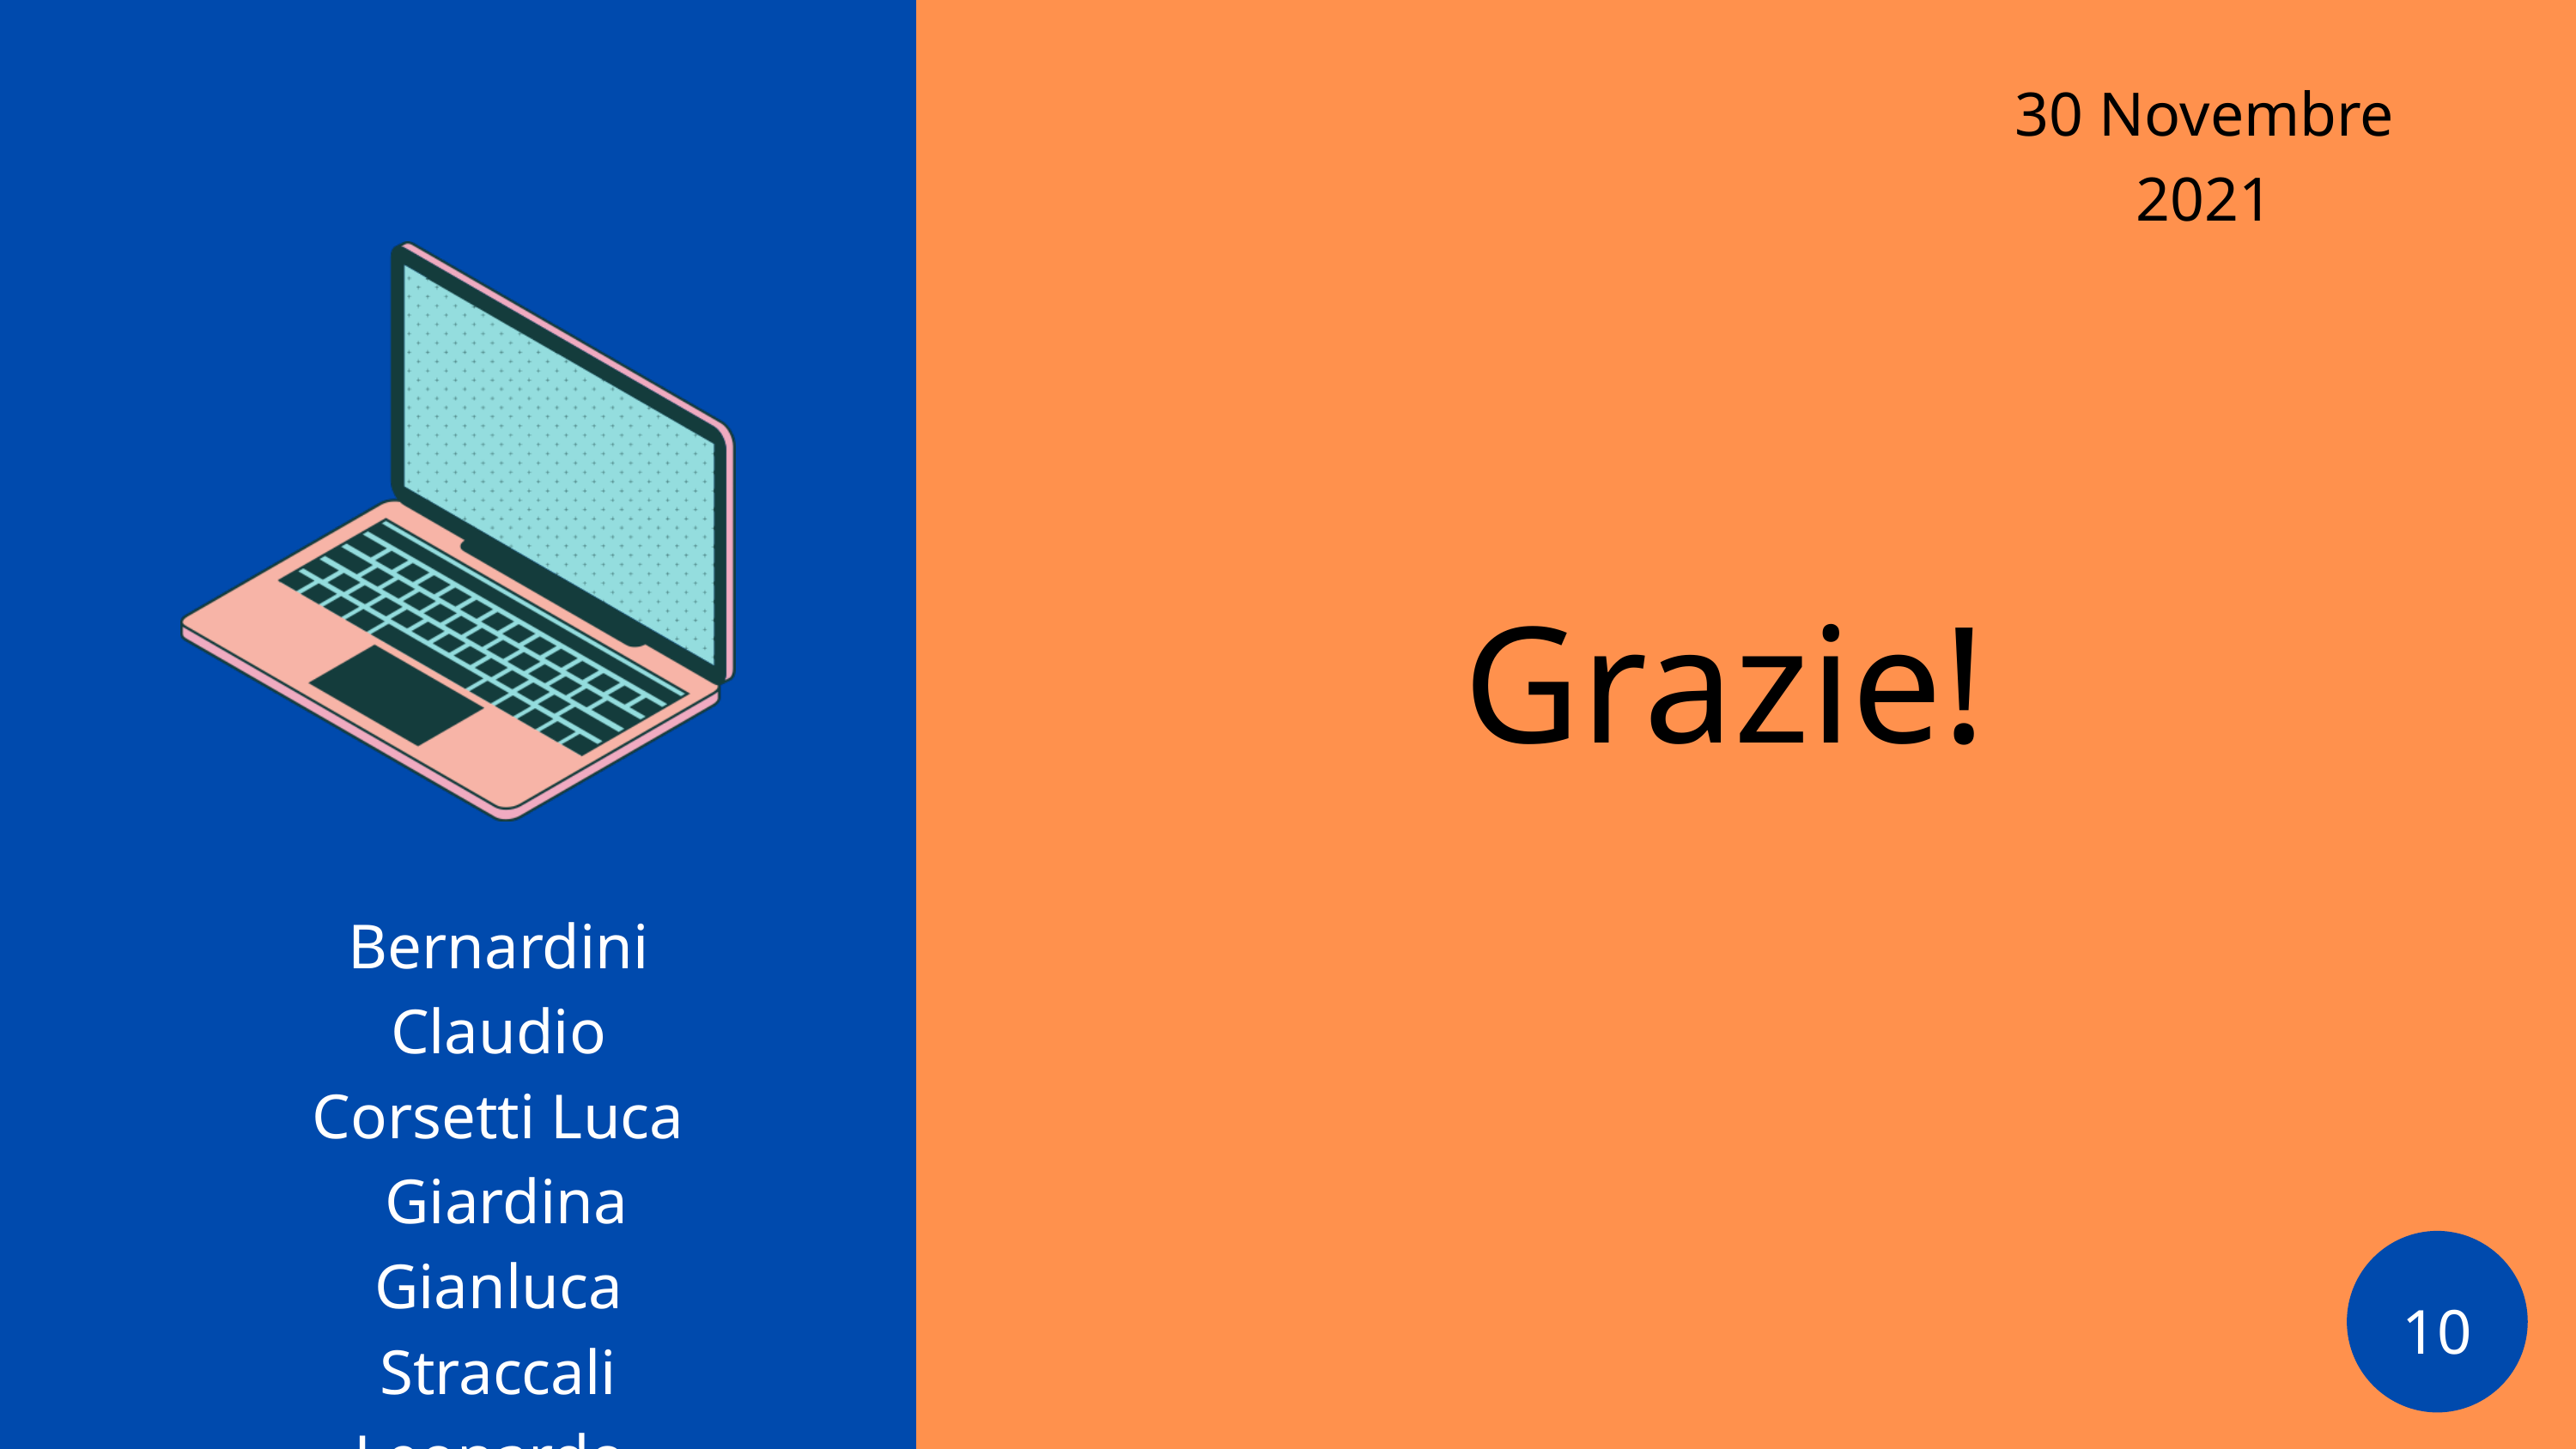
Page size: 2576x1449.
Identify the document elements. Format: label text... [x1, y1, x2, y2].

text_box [0, 0, 916, 1449]
text_box 30 Novembre 2021 [1942, 63, 2467, 233]
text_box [2346, 1230, 2529, 1413]
picture [179, 240, 736, 822]
text_box Grazie! [1437, 549, 2013, 775]
